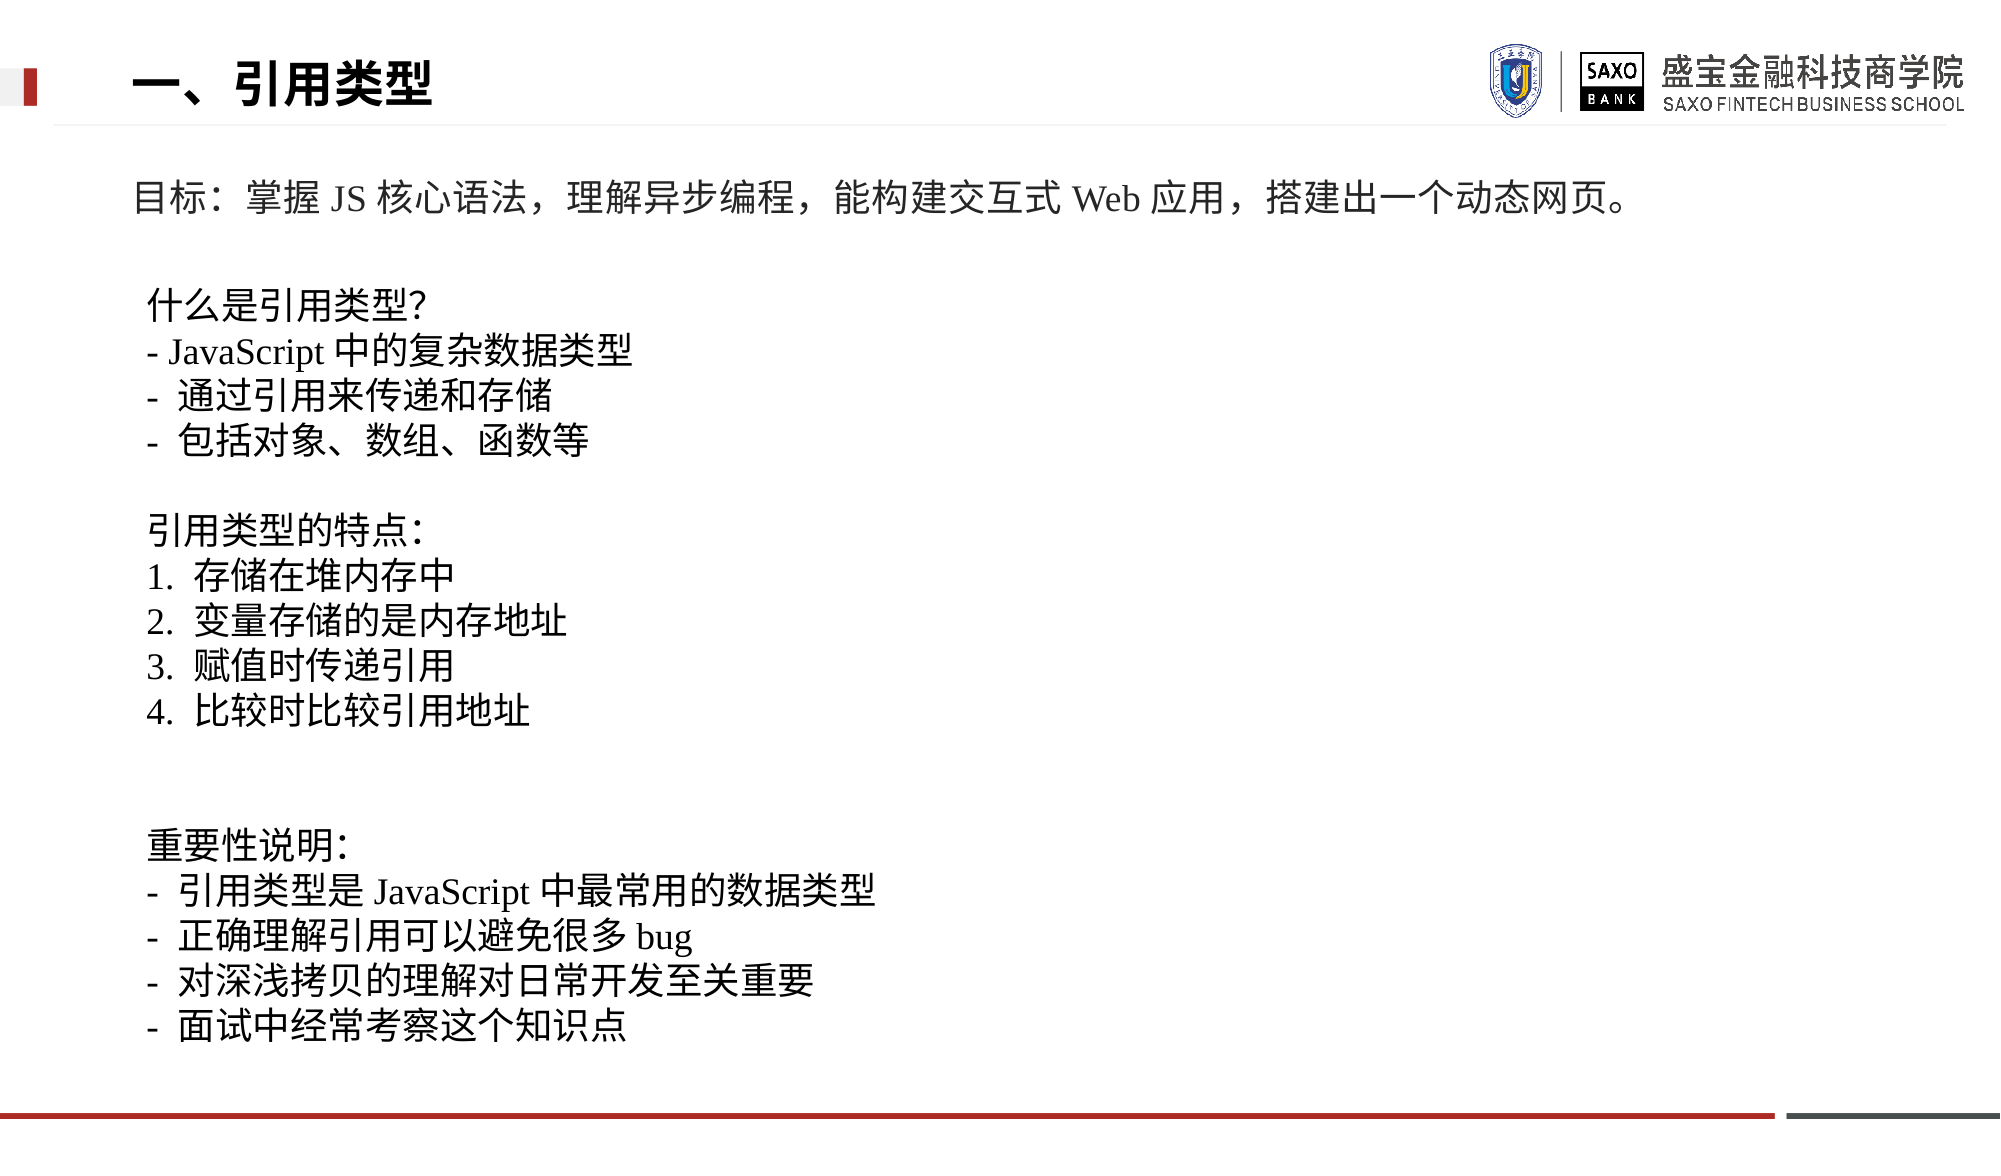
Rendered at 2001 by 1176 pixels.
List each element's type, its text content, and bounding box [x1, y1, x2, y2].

picture [0, 68, 37, 106]
text_box 一、引用类型 [131, 44, 640, 113]
picture [1489, 43, 1964, 118]
text_box 什么是引用类型？ - JavaScript中的复杂数据类型 - 通过引用来传递和存储 - 包括对象、数组、函数等 引用类型的特点： 1. 存储在堆内存中 2. 变量存储的是内存地址 3. 赋值时传递引用 4. 比较时比较引用地址 重要性说明： - 引用类型是JavaScript中最常用的数据类型 - 正确理解引用可以避免很多bug - 对深浅拷贝的理解对日常开发至关重要 - 面试中经常考察这个知识点 [131, 274, 1013, 1101]
text_box 目标：掌握JS核心语法，理解异步编程，能构建交互式Web应用，搭建出一个动态网页。 [131, 167, 1762, 220]
picture [0, 1112, 1775, 1119]
picture [1786, 1112, 2000, 1119]
